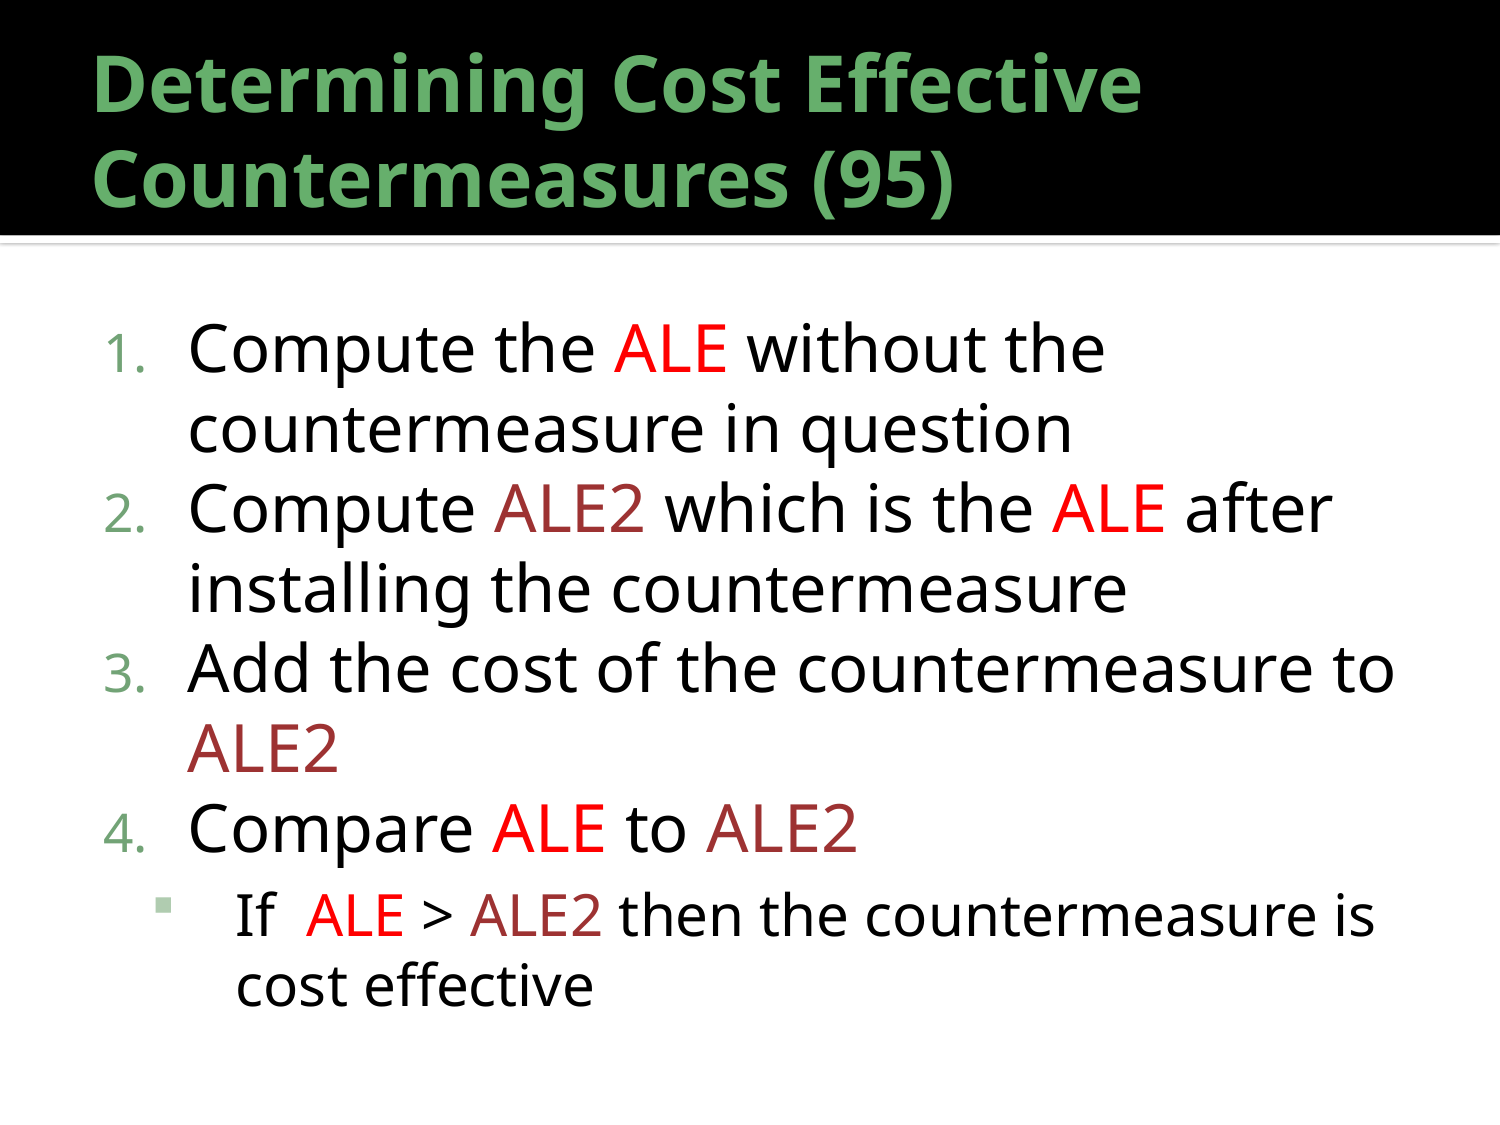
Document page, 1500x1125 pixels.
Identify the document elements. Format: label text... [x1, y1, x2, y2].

list Compute the ALE without the countermeasure in question Compute ALE2 which is the ALE after installing the countermeasure Add the cost of the countermeasure to ALE2 Compare ALE to ALE2 If ALE > ALE2 then the countermeasure is cost effective [75, 291, 1425, 1050]
title Determining Cost Effective Countermeasures (95) [75, 25, 1425, 231]
